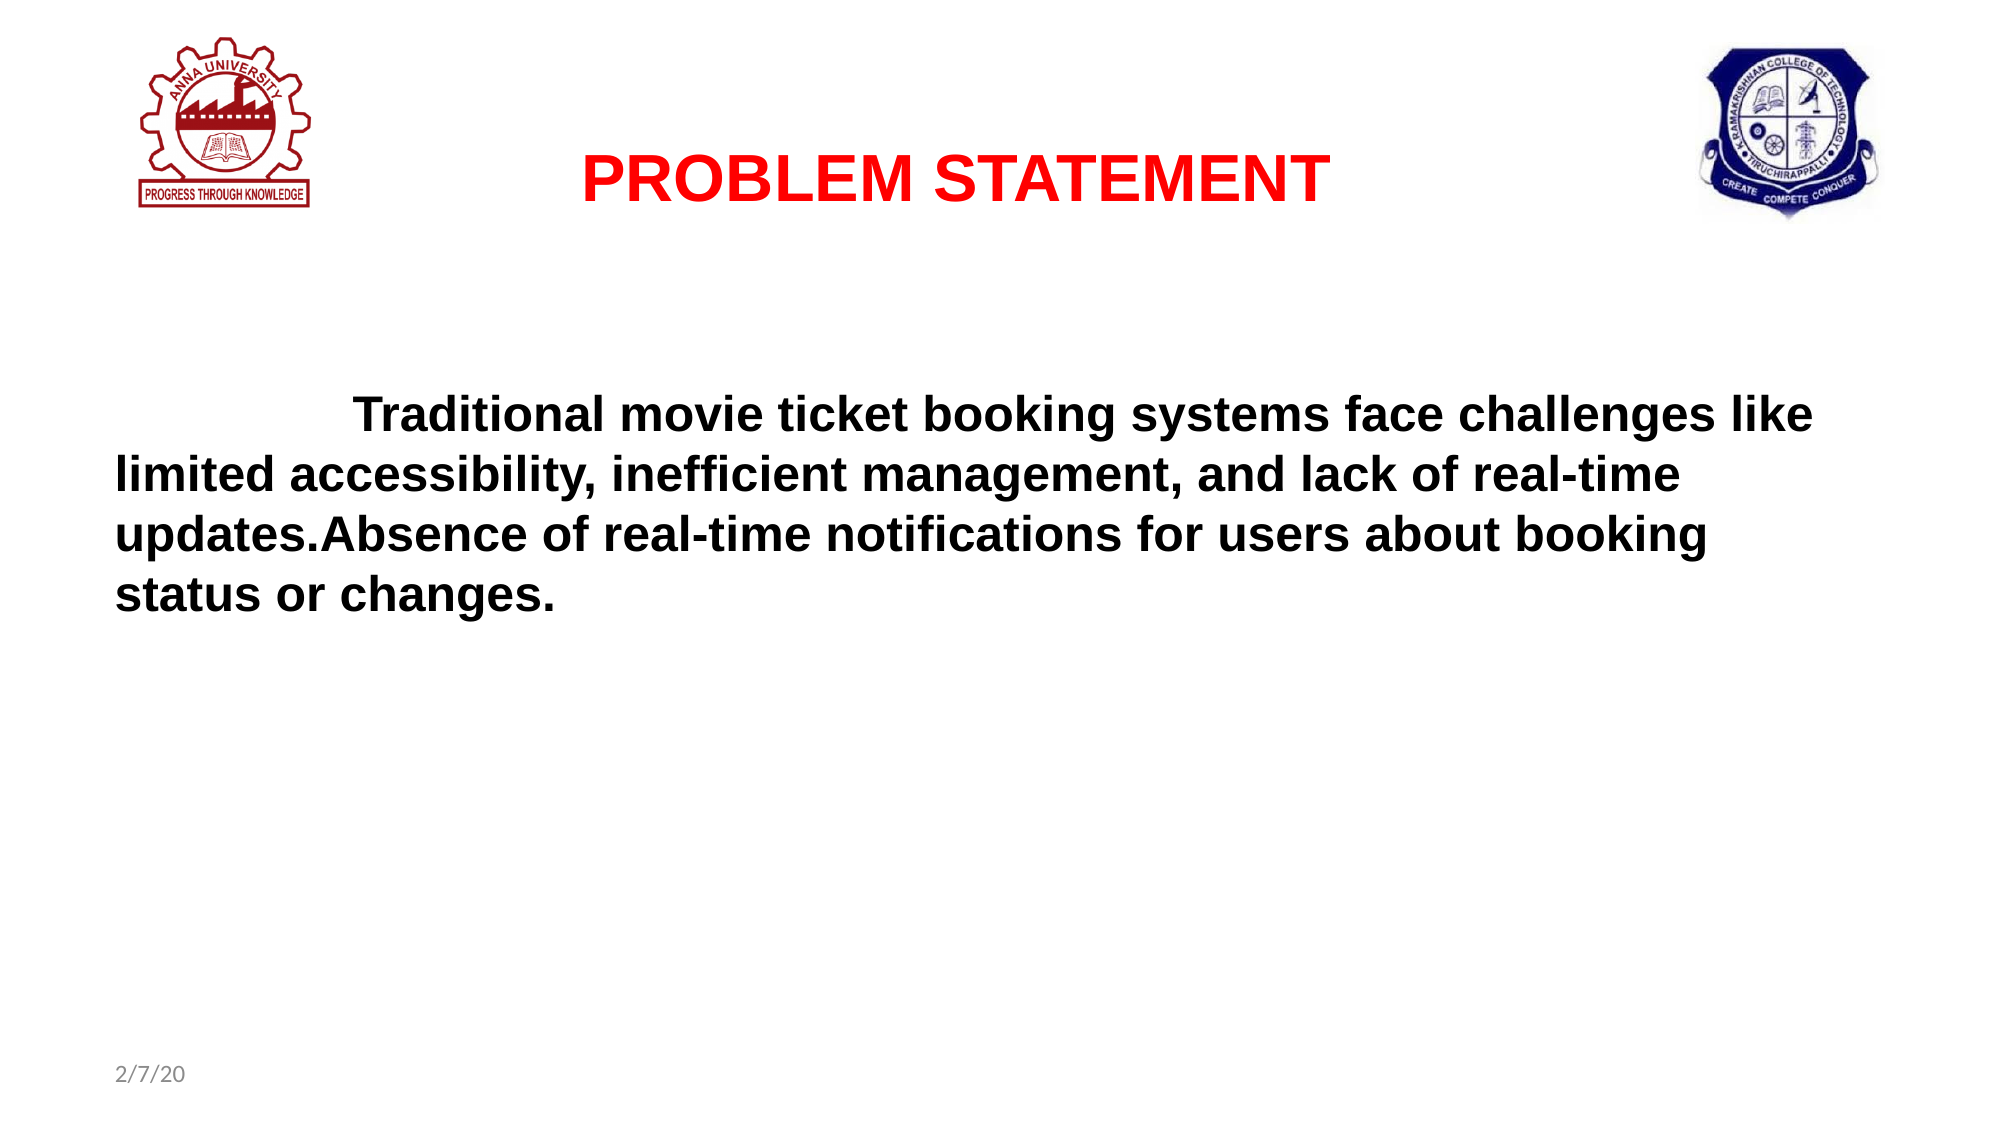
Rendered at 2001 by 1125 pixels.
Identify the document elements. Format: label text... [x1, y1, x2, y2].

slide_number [99, 1042, 567, 1103]
picture [1695, 42, 1886, 224]
text_box Traditional movie ticket booking systems face challenges like limited accessibility, inefficient management, and lack of real-time updates.Absence of real-time notifications for users about booking status or changes. [99, 374, 1864, 630]
picture [136, 34, 312, 209]
text_box PROBLEM STATEMENT [566, 127, 1567, 223]
